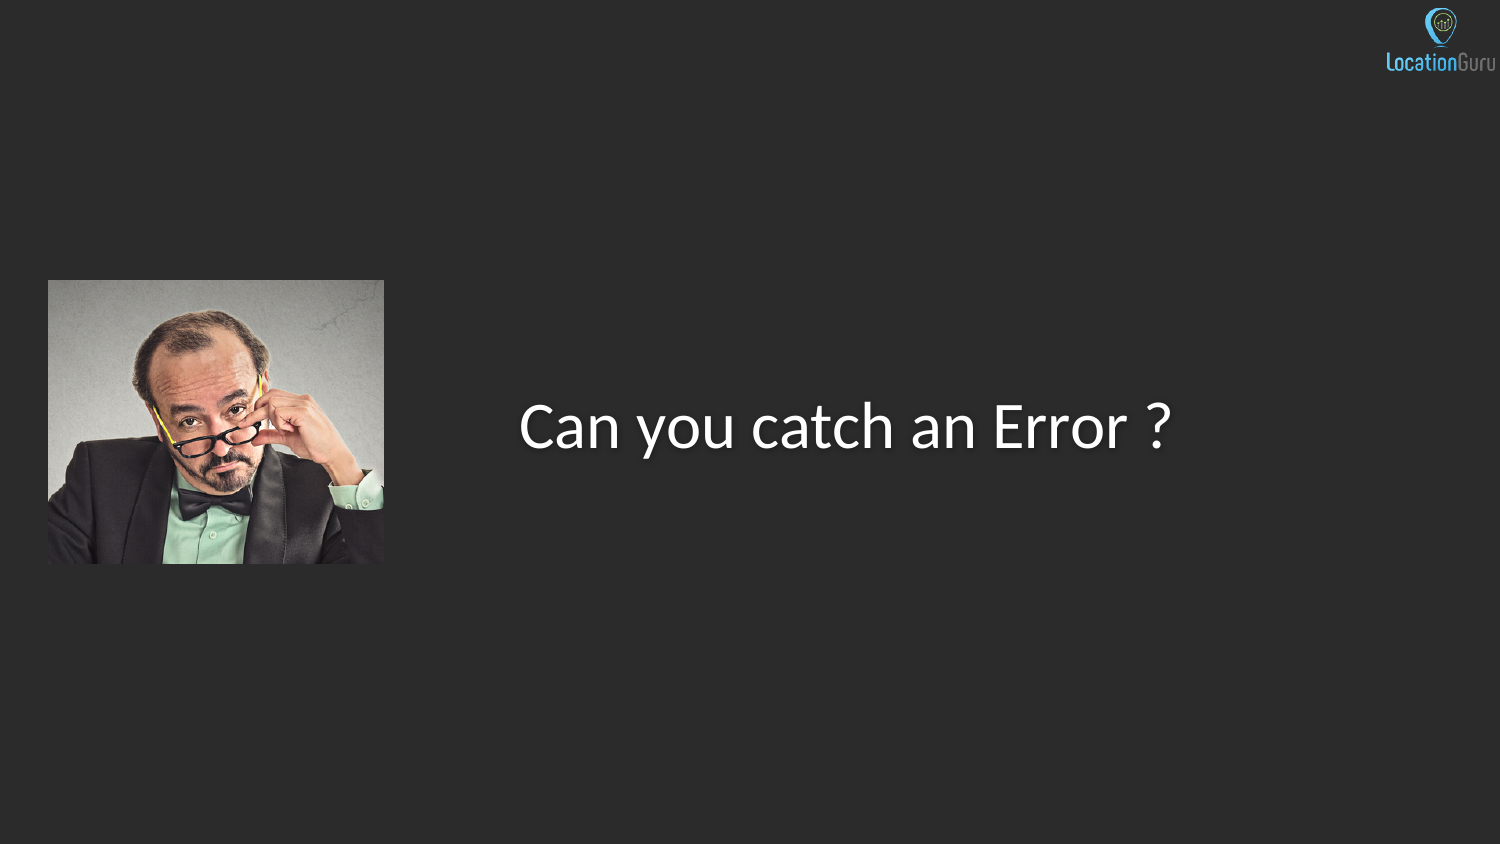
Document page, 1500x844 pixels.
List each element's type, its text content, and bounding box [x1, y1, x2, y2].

picture [48, 280, 384, 564]
text_box Can you catch an Error ? [504, 0, 1500, 844]
